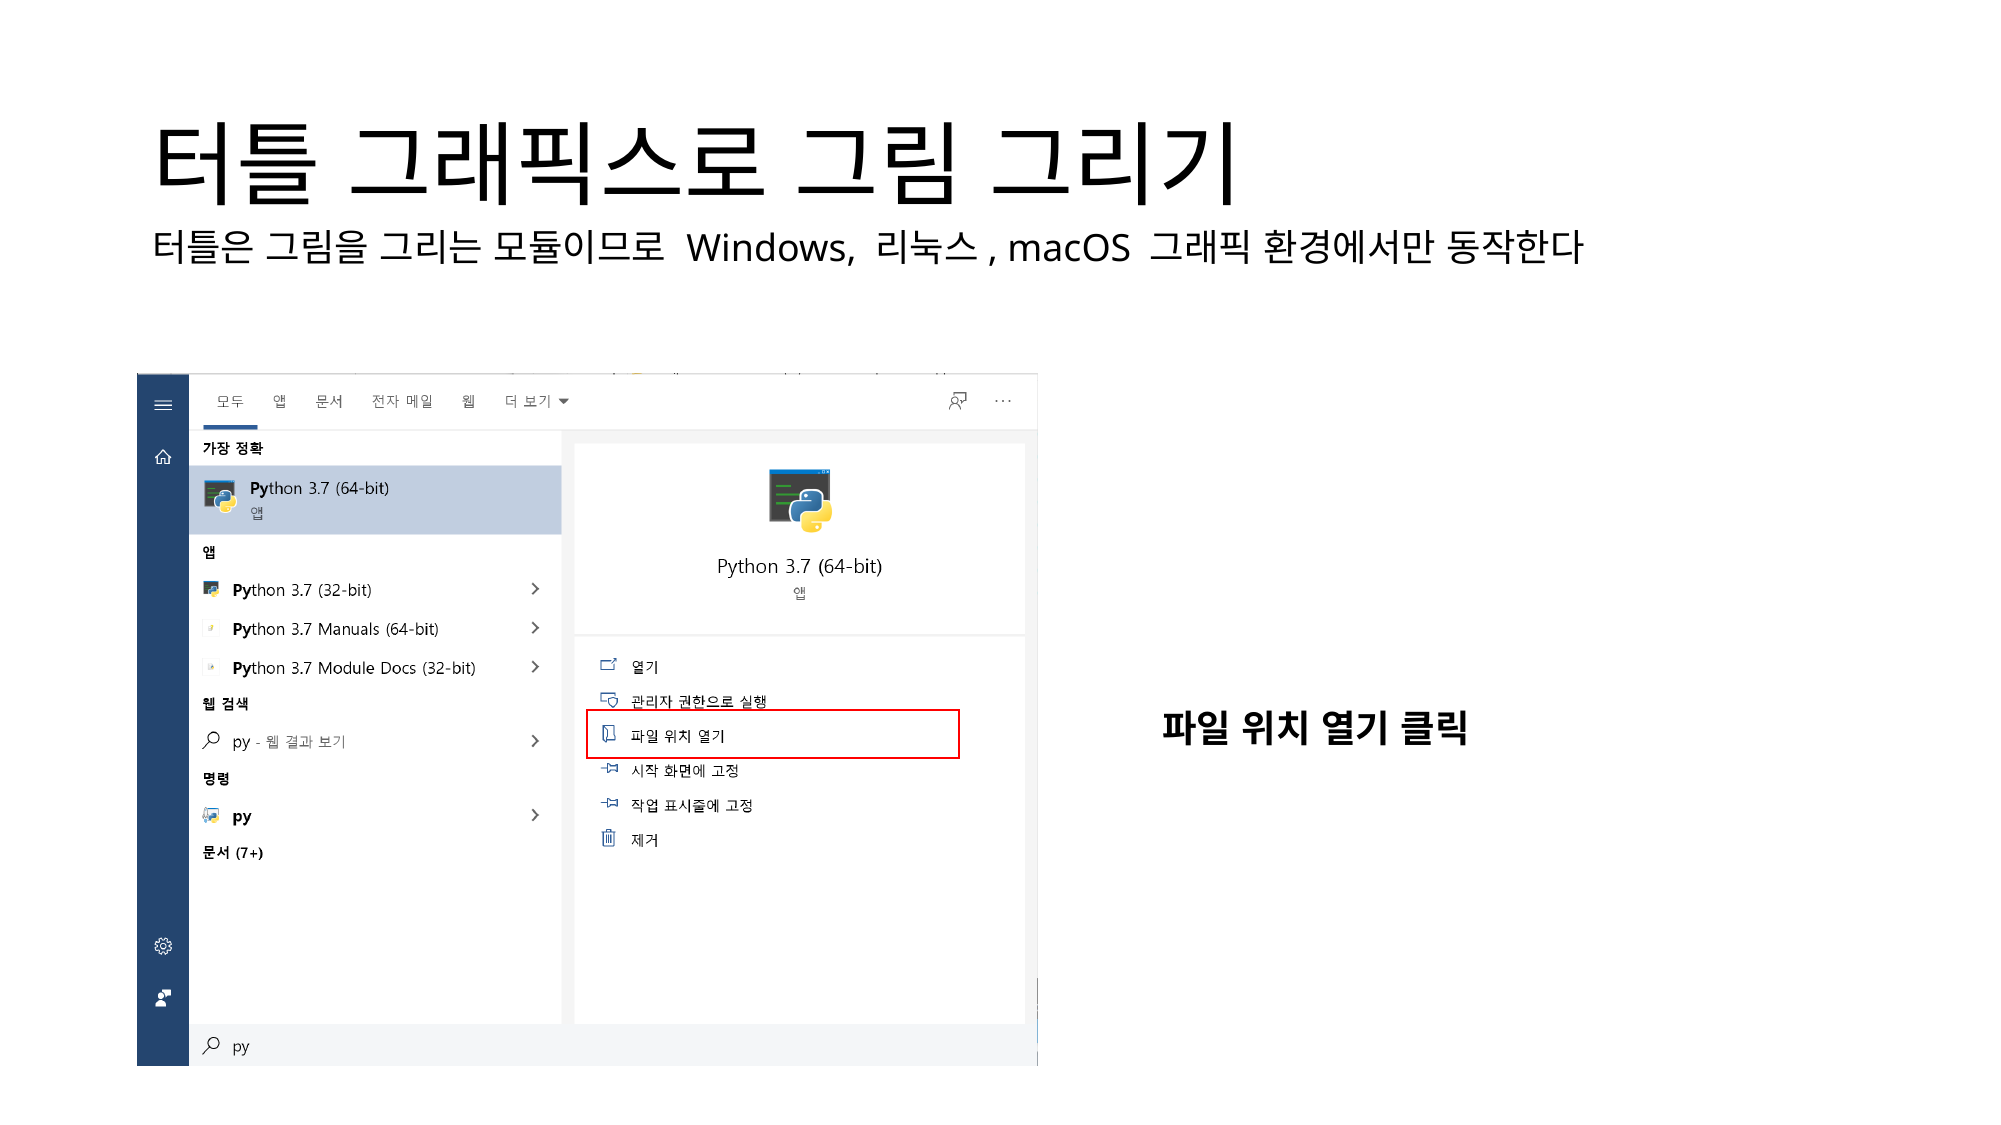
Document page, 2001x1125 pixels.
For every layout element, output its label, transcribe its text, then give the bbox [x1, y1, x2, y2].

title 터틀 그래픽스로 그림 그리기 [137, 59, 1408, 216]
picture [137, 373, 1038, 1066]
text_box 파일 위치 열기 클릭 [1147, 697, 1485, 757]
text_box 터틀은 그림을 그리는 모듈이므로 Windows, 리눅스, macOS 그래픽 환경에서만 동작한다 [137, 216, 1722, 277]
